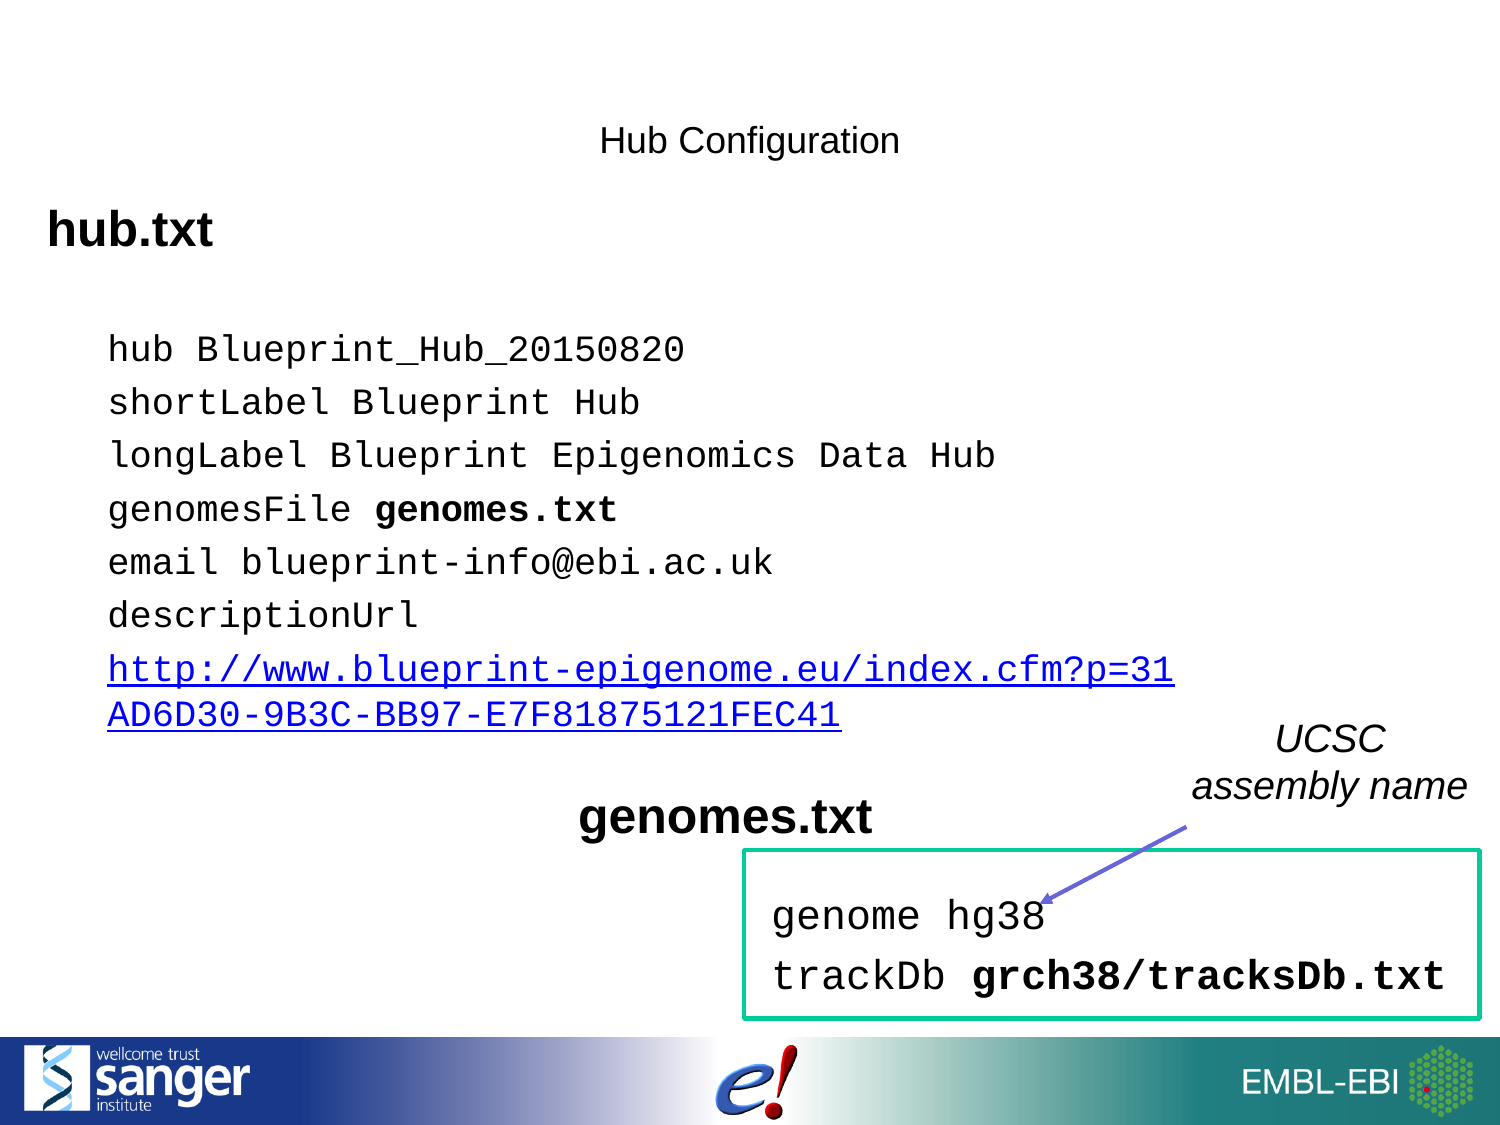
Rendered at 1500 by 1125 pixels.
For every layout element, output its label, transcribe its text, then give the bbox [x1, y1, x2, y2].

text_box [1039, 826, 1187, 905]
text_box genome hg38 trackDb grch38/tracksDb.txt [744, 850, 1480, 1019]
text_box Hub Configuration [74, 44, 1425, 233]
text_box hub.txt [39, 188, 221, 264]
text_box hub Blueprint_Hub_20150820 shortLabel Blueprint Hub longLabel Blueprint Epigenomics Data Hub genomesFile genomes.txt email blueprint-info@ebi.ac.uk descriptionUrl http://www.blueprint-epigenome.eu/index.cfm?p=31AD6D30-9B3C-BB97-E7F81875121FEC41 [80, 288, 1212, 744]
text_box genomes.txt [556, 775, 881, 851]
picture [0, 1037, 1500, 1125]
text_box UCSC assembly name [1184, 705, 1477, 815]
